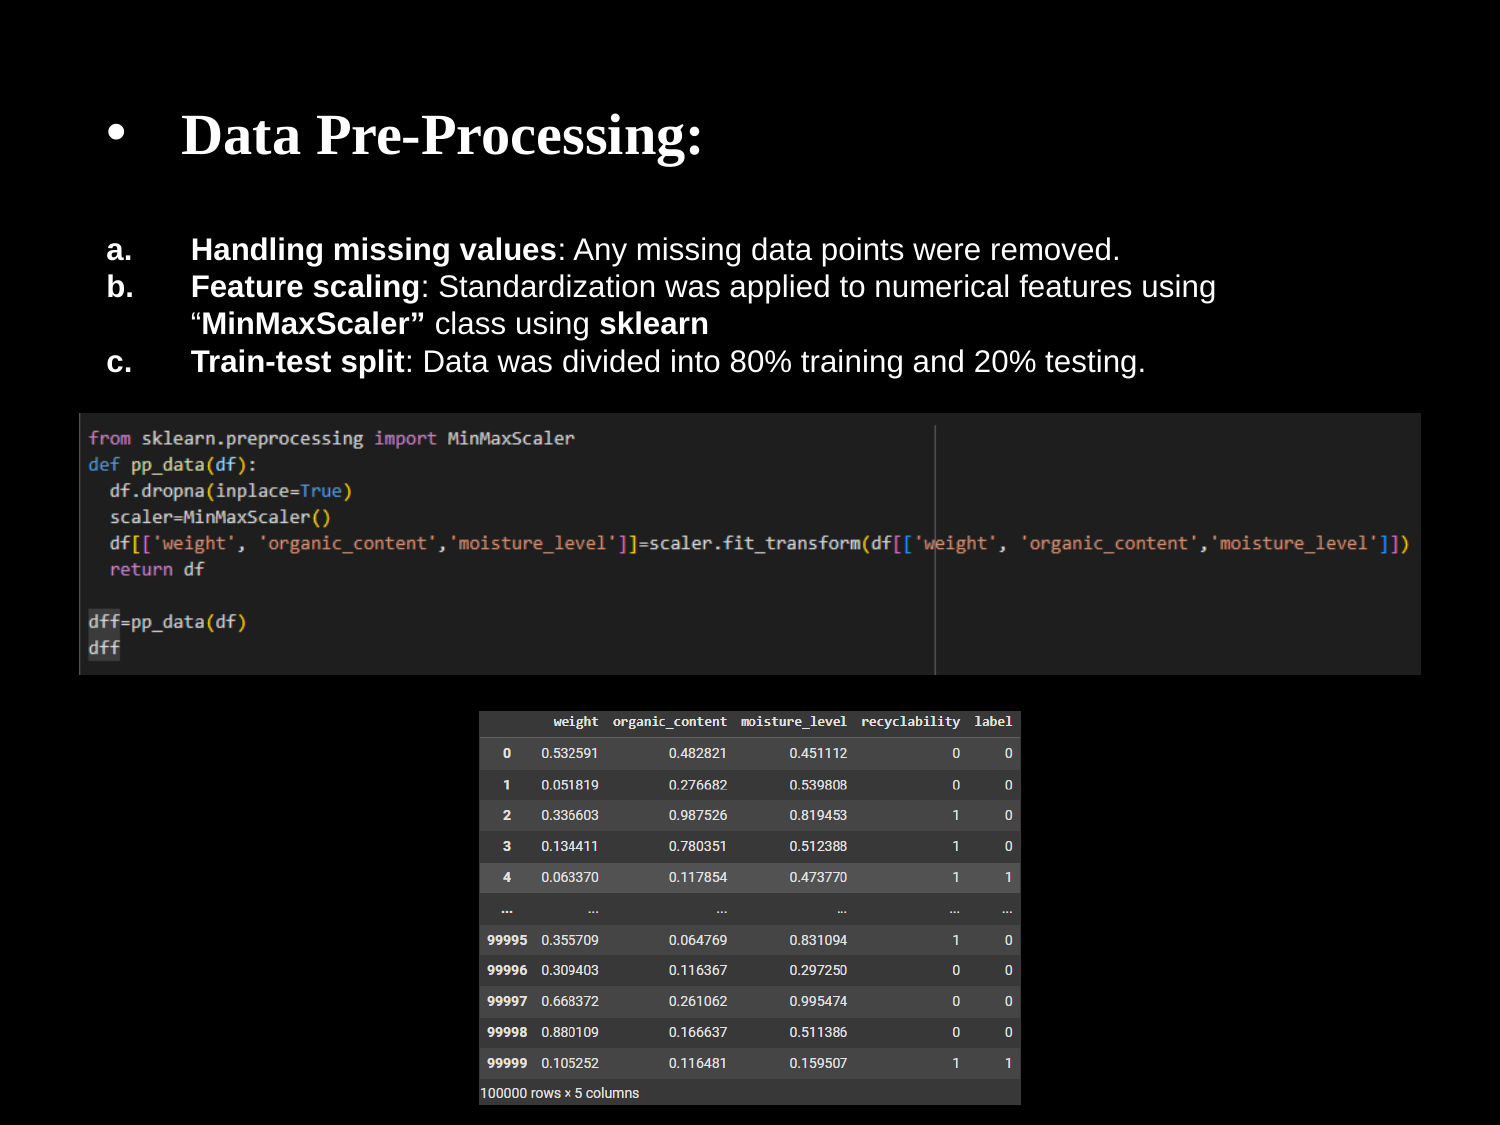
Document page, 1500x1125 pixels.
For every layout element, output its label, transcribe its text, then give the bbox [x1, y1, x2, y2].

picture [79, 413, 1421, 675]
picture [479, 711, 1021, 1106]
text_box Data Pre-Processing: Handling missing values: Any missing data points were removed. Feature scaling: Standardization was applied to numerical features using “MinMaxScaler” class using sklearn Train-test split: Data was divided into 80% training and 20% testing. [91, 88, 1409, 412]
